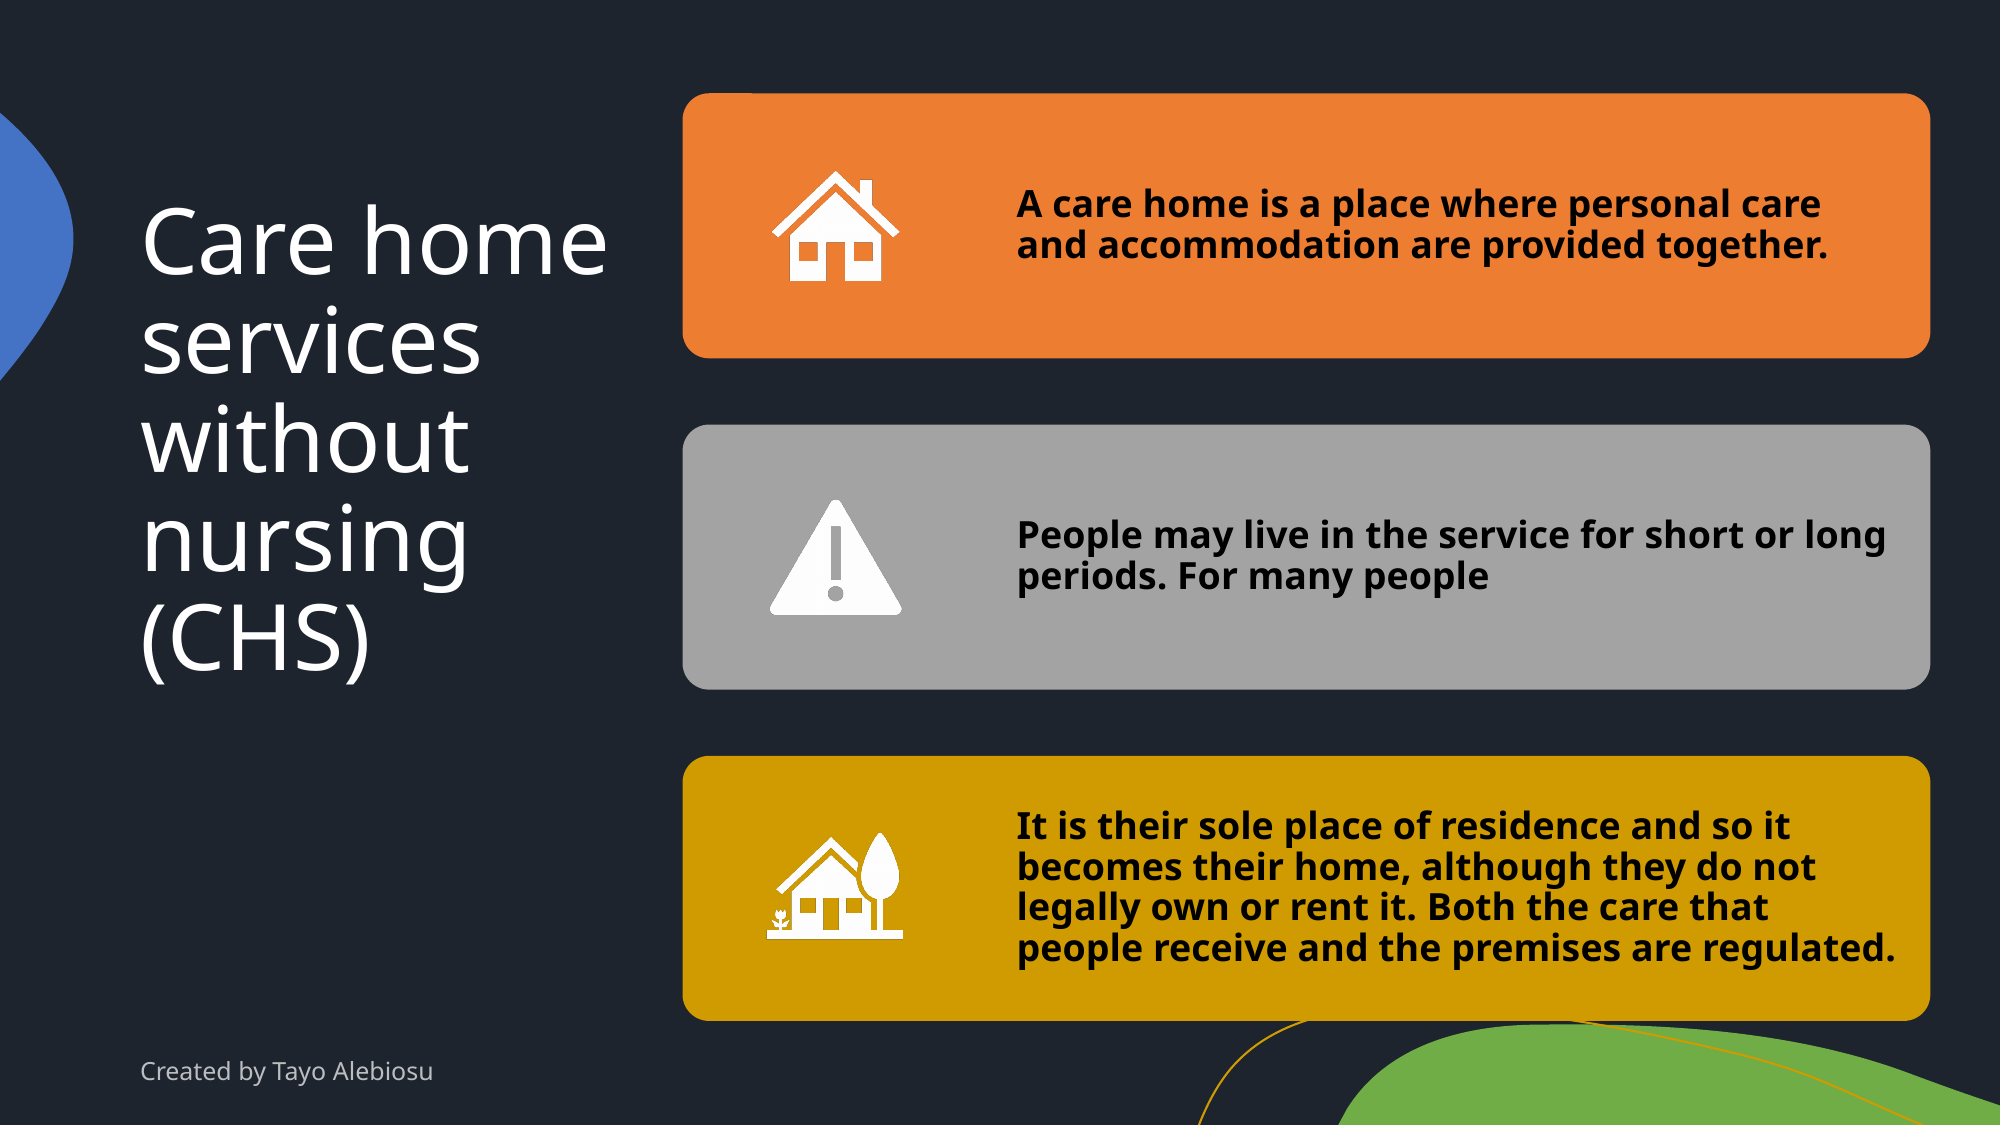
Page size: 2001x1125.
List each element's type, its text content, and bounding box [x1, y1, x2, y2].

footer Created by Tayo Alebiosu [125, 1042, 1210, 1103]
title Care home services without nursing (CHS) [125, 91, 711, 905]
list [682, 93, 1931, 1022]
